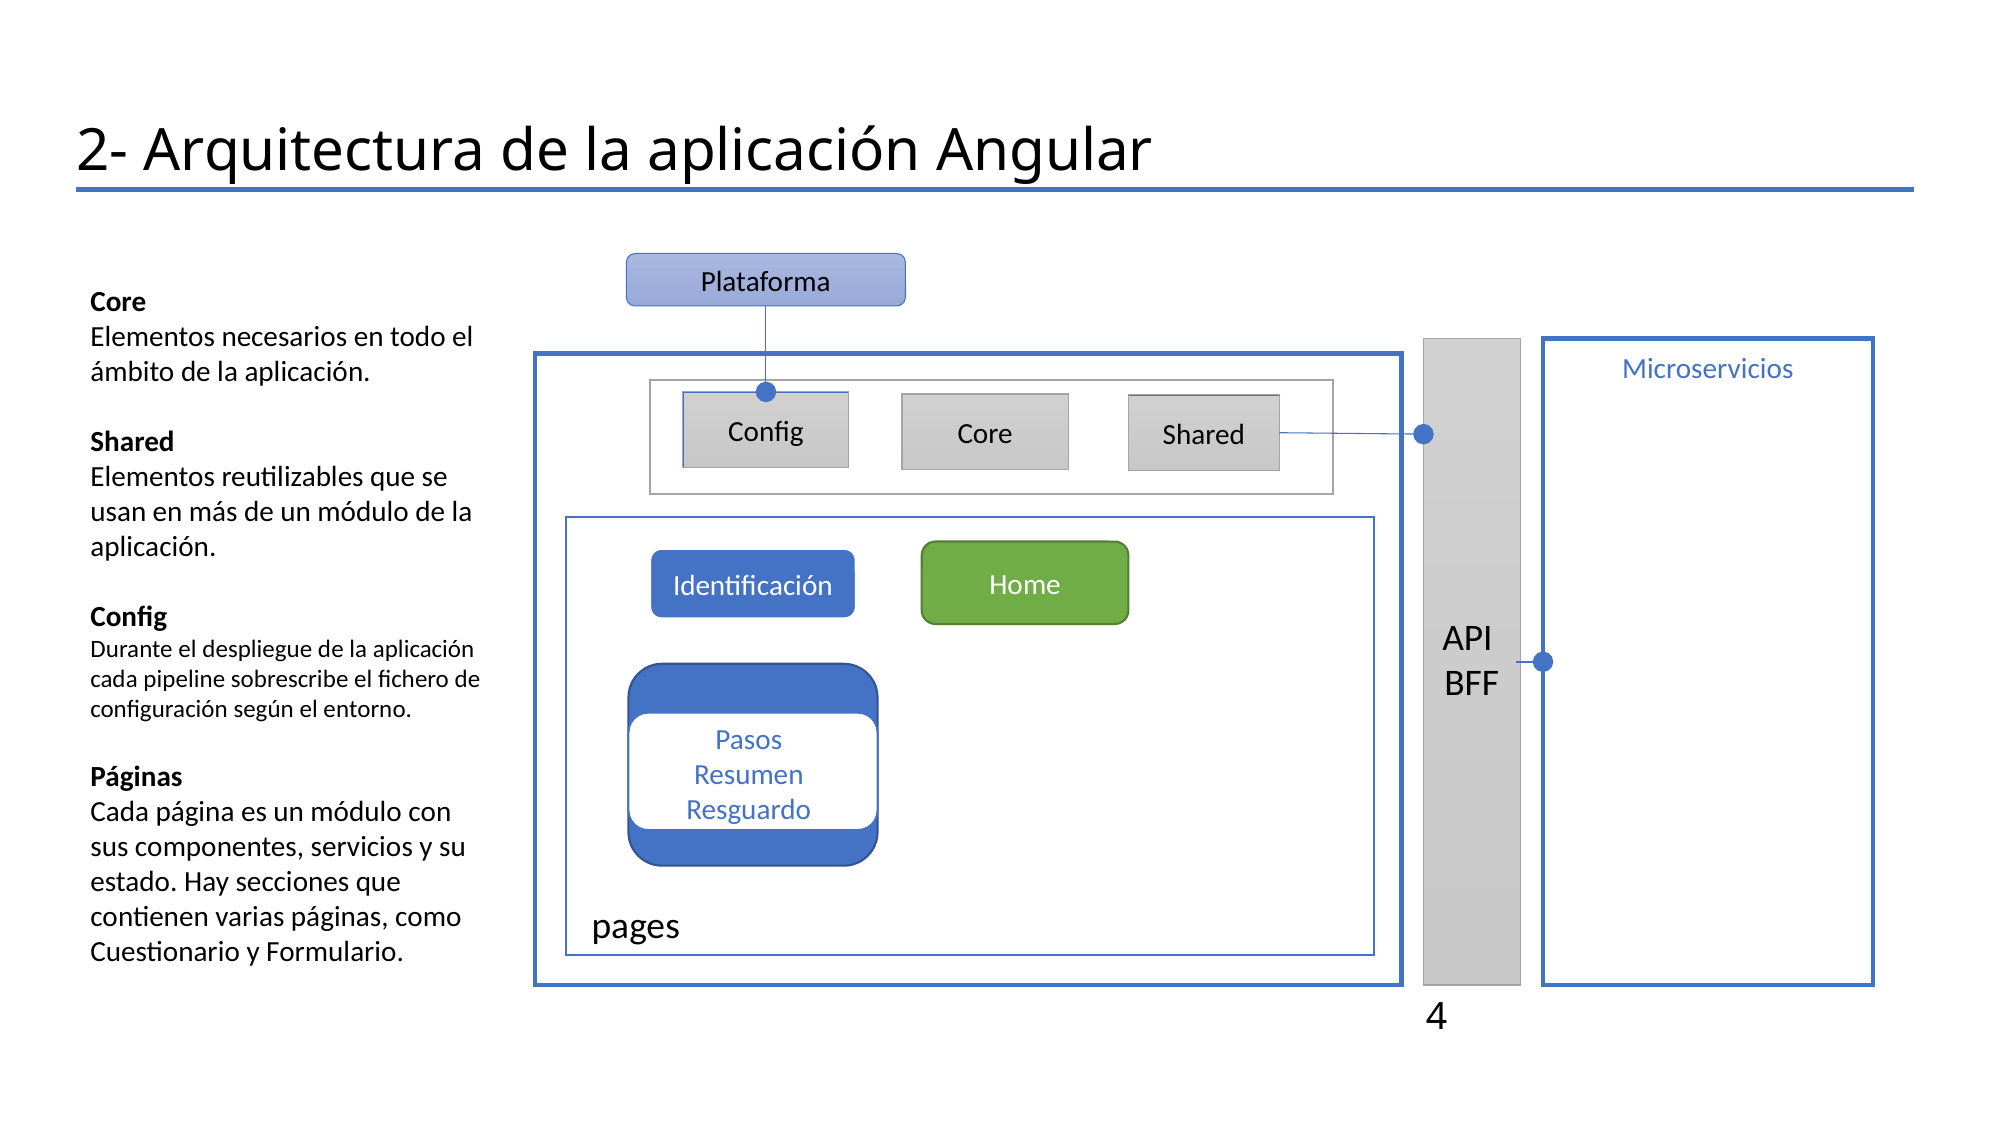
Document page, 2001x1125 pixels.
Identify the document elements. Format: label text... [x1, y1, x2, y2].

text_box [1542, 338, 1873, 986]
text_box Shared [1128, 394, 1280, 471]
text_box 5 [1411, 984, 1861, 1045]
text_box 2- Arquitectura de la aplicación Angular [61, 112, 1845, 190]
text_box Core Elementos necesarios en todo el ámbito de la aplicación. Shared Elementos reutilizables que se usan en más de un módulo de la aplicación. Config Durante el despliegue de la aplicación cada pipeline sobrescribe el fichero de configuración según el entorno. Páginas Cada página es un módulo con sus componentes, servicios y su estado. Hay secciones que contienen varias páginas, como Cuestionario y Formulario. [75, 275, 509, 1010]
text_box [1423, 338, 1521, 986]
text_box [649, 379, 1334, 495]
text_box Plataforma [625, 252, 907, 307]
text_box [624, 663, 1123, 866]
text_box Config [682, 391, 849, 468]
text_box Identificación [648, 546, 858, 621]
text_box [534, 353, 1403, 986]
text_box pages [576, 893, 723, 954]
text_box Core [901, 393, 1069, 470]
text_box Home [920, 540, 1130, 626]
text_box [565, 516, 1375, 956]
